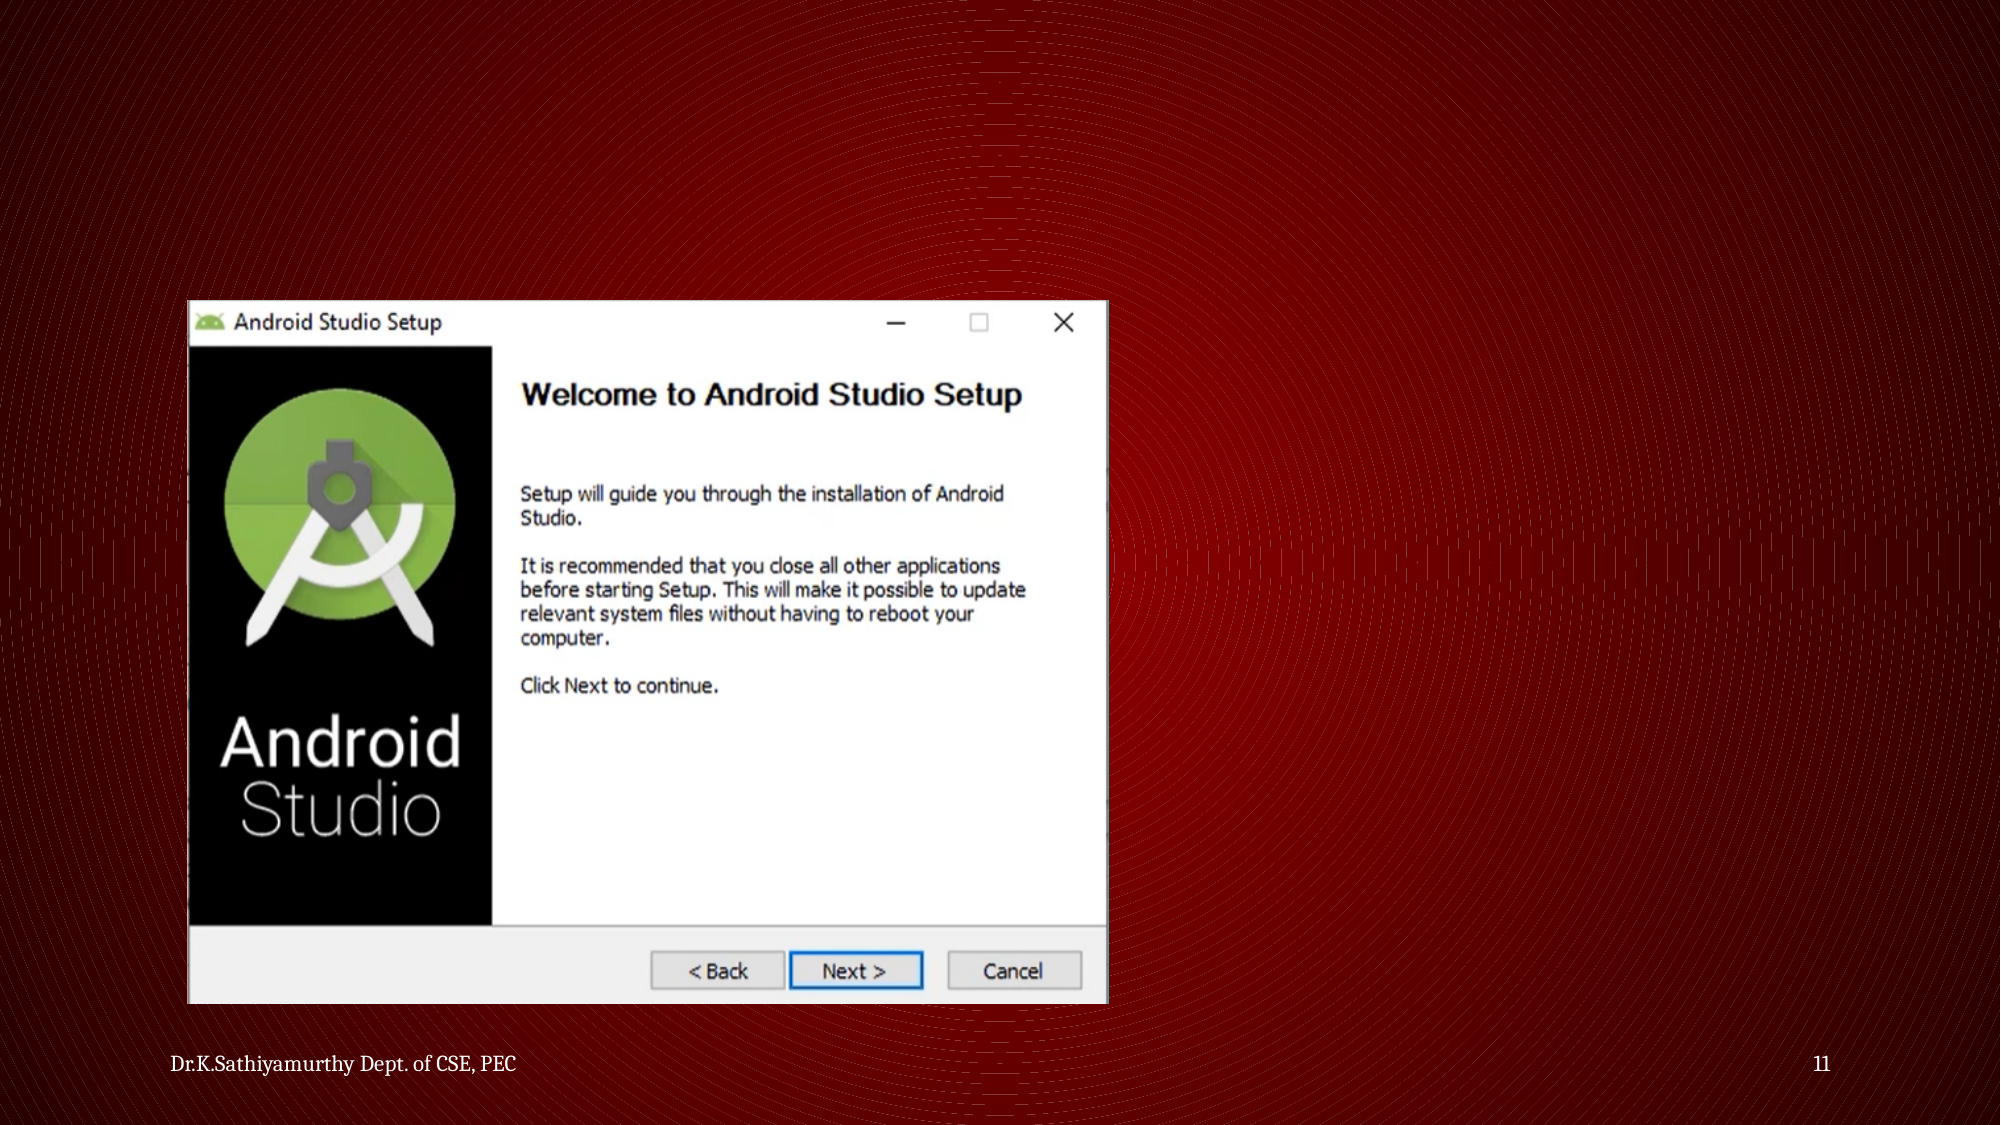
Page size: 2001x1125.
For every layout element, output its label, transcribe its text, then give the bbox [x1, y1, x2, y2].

picture [186, 299, 1110, 1005]
slide_number 11 [1713, 1045, 1850, 1078]
footer Dr.K.Sathiyamurthy Dept. of CSE, PEC [150, 1045, 1367, 1078]
